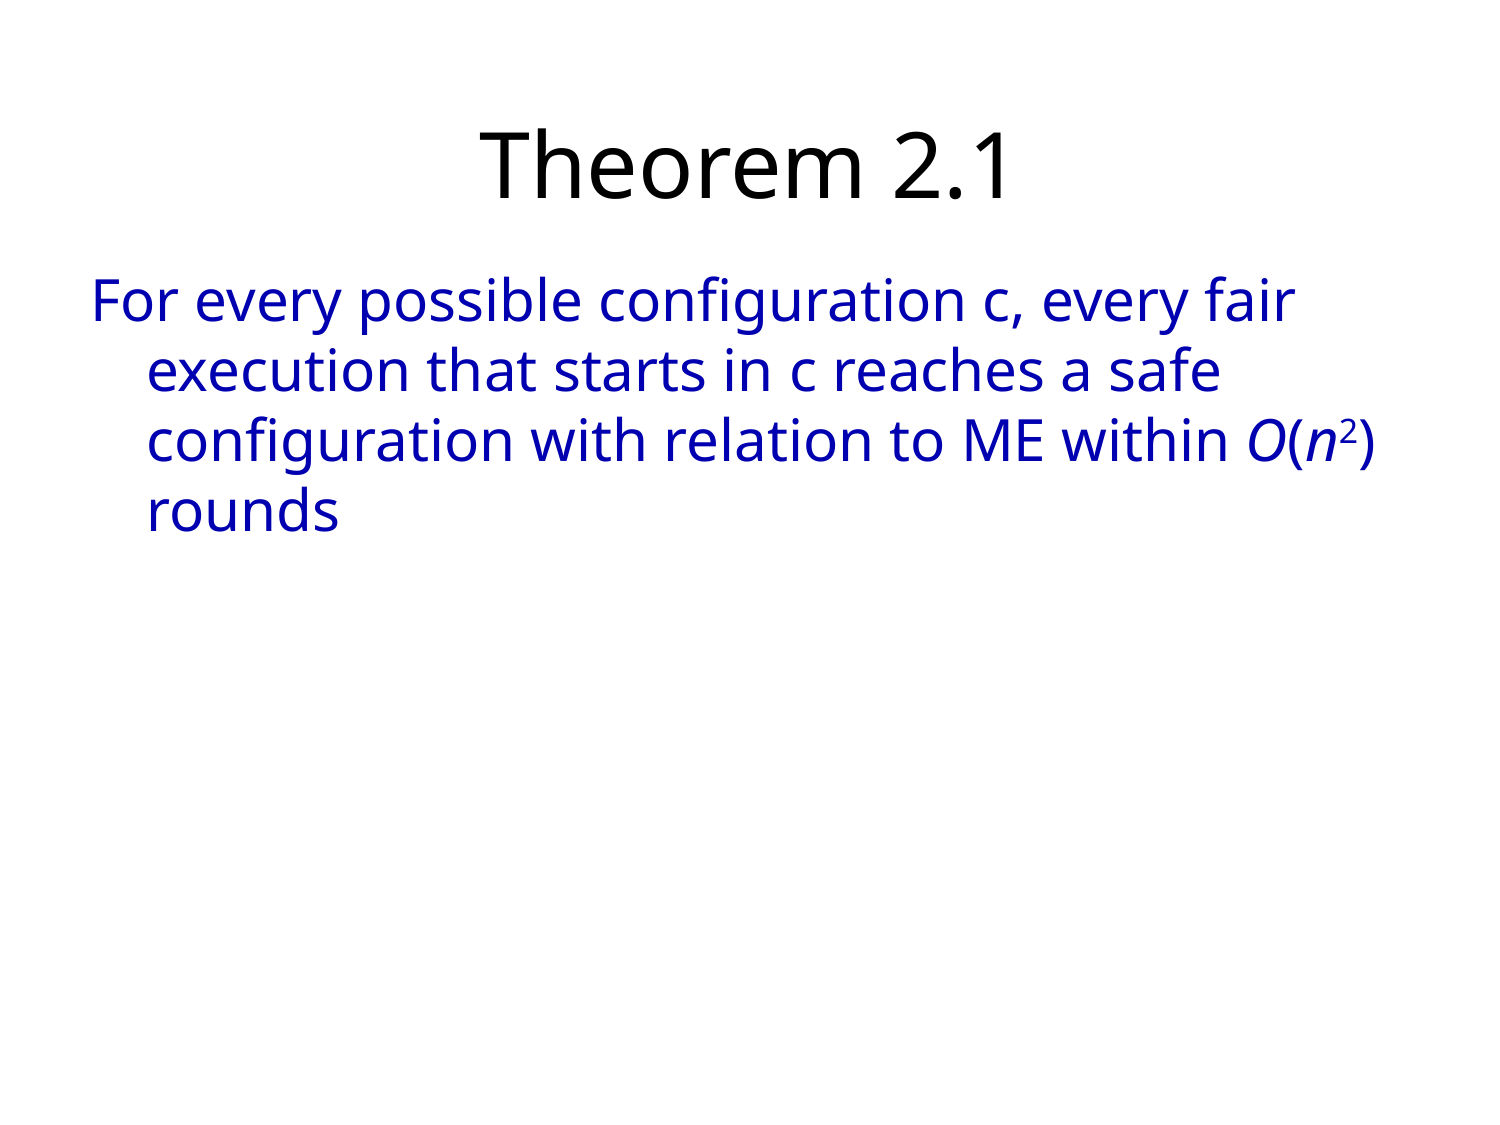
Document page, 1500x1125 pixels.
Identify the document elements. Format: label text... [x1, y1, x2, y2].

list For every possible configuration c, every fair execution that starts in c reaches a safe configuration with relation to ME within O(n2) rounds [74, 255, 1426, 481]
title Theorem 2.1 [74, 67, 1426, 255]
